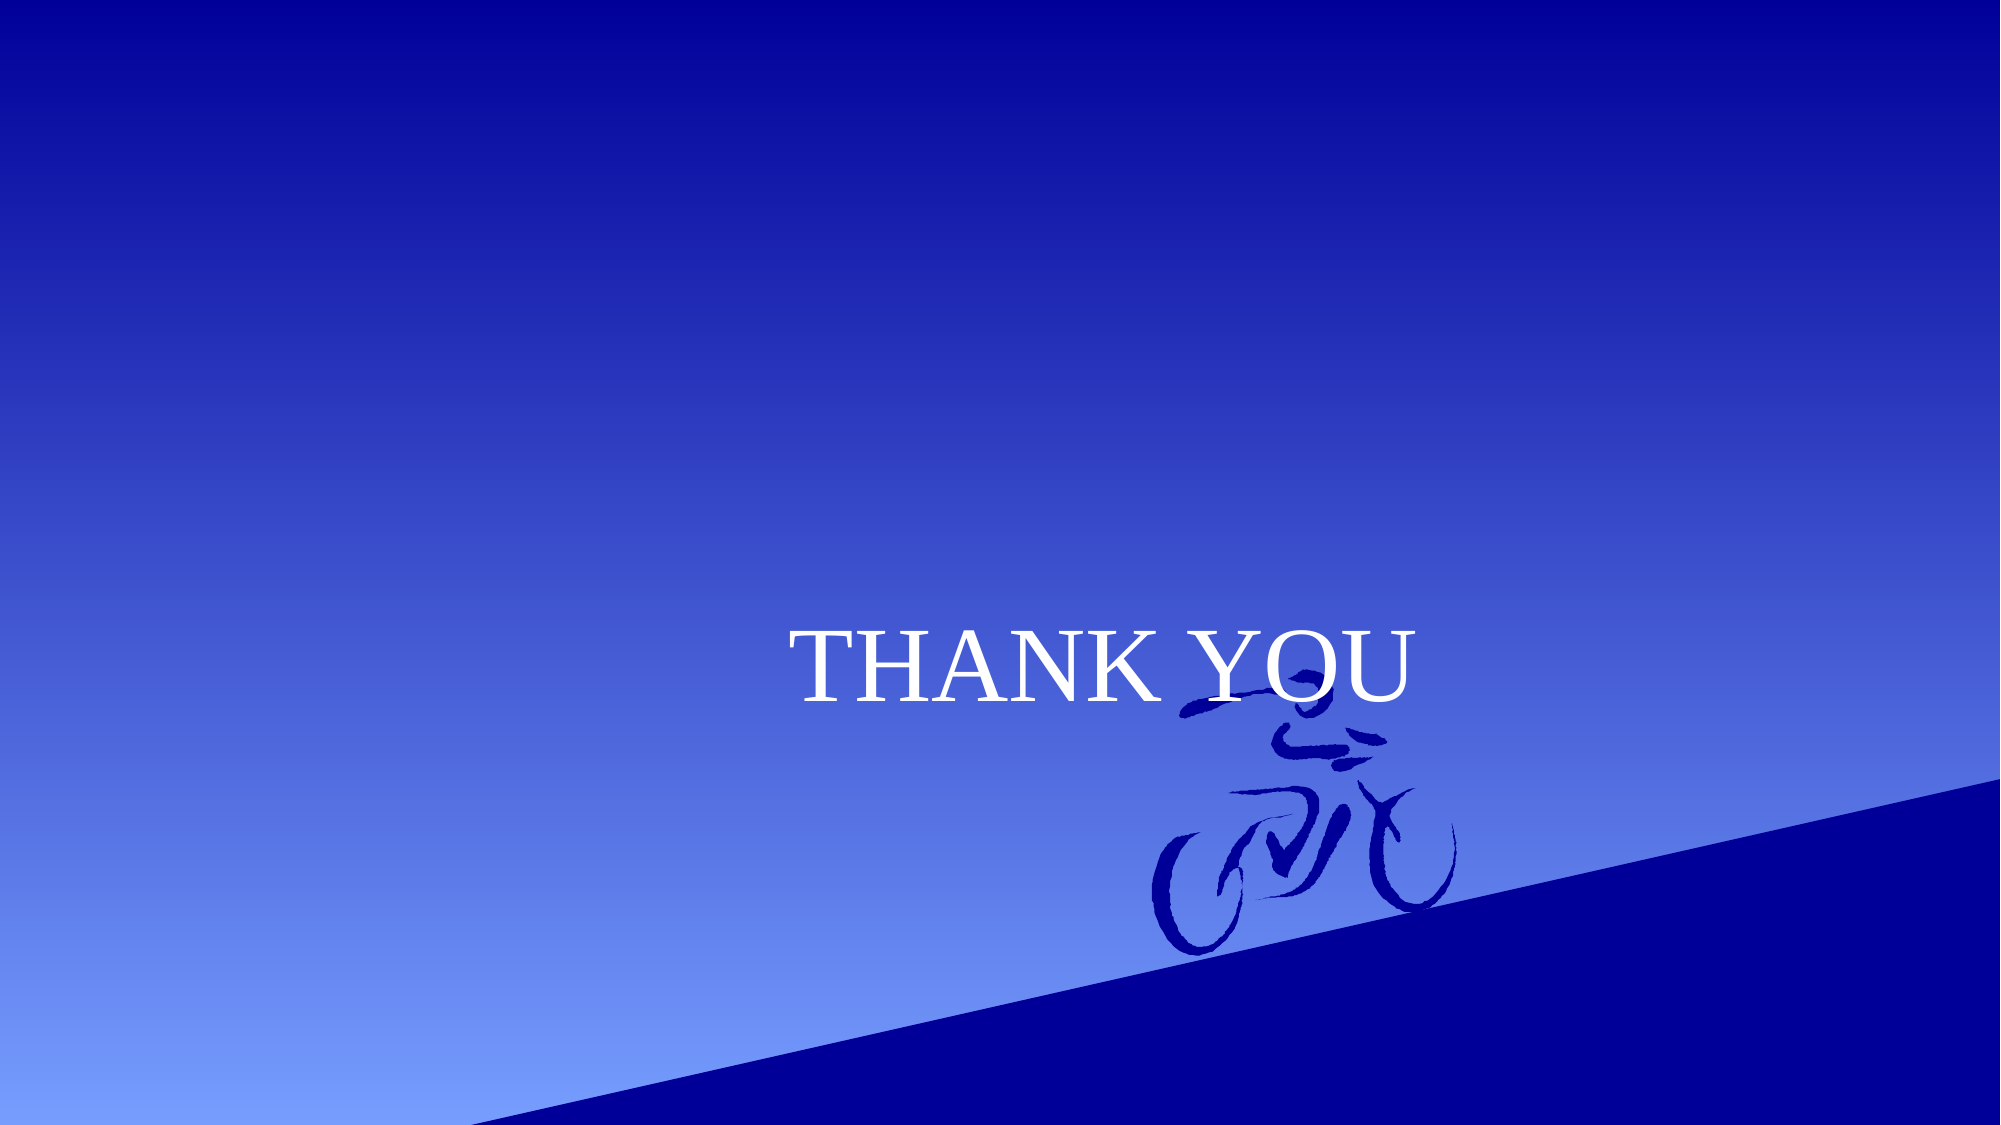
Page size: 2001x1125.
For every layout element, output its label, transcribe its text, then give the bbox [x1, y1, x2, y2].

list THANK YOU [137, 299, 1757, 1014]
